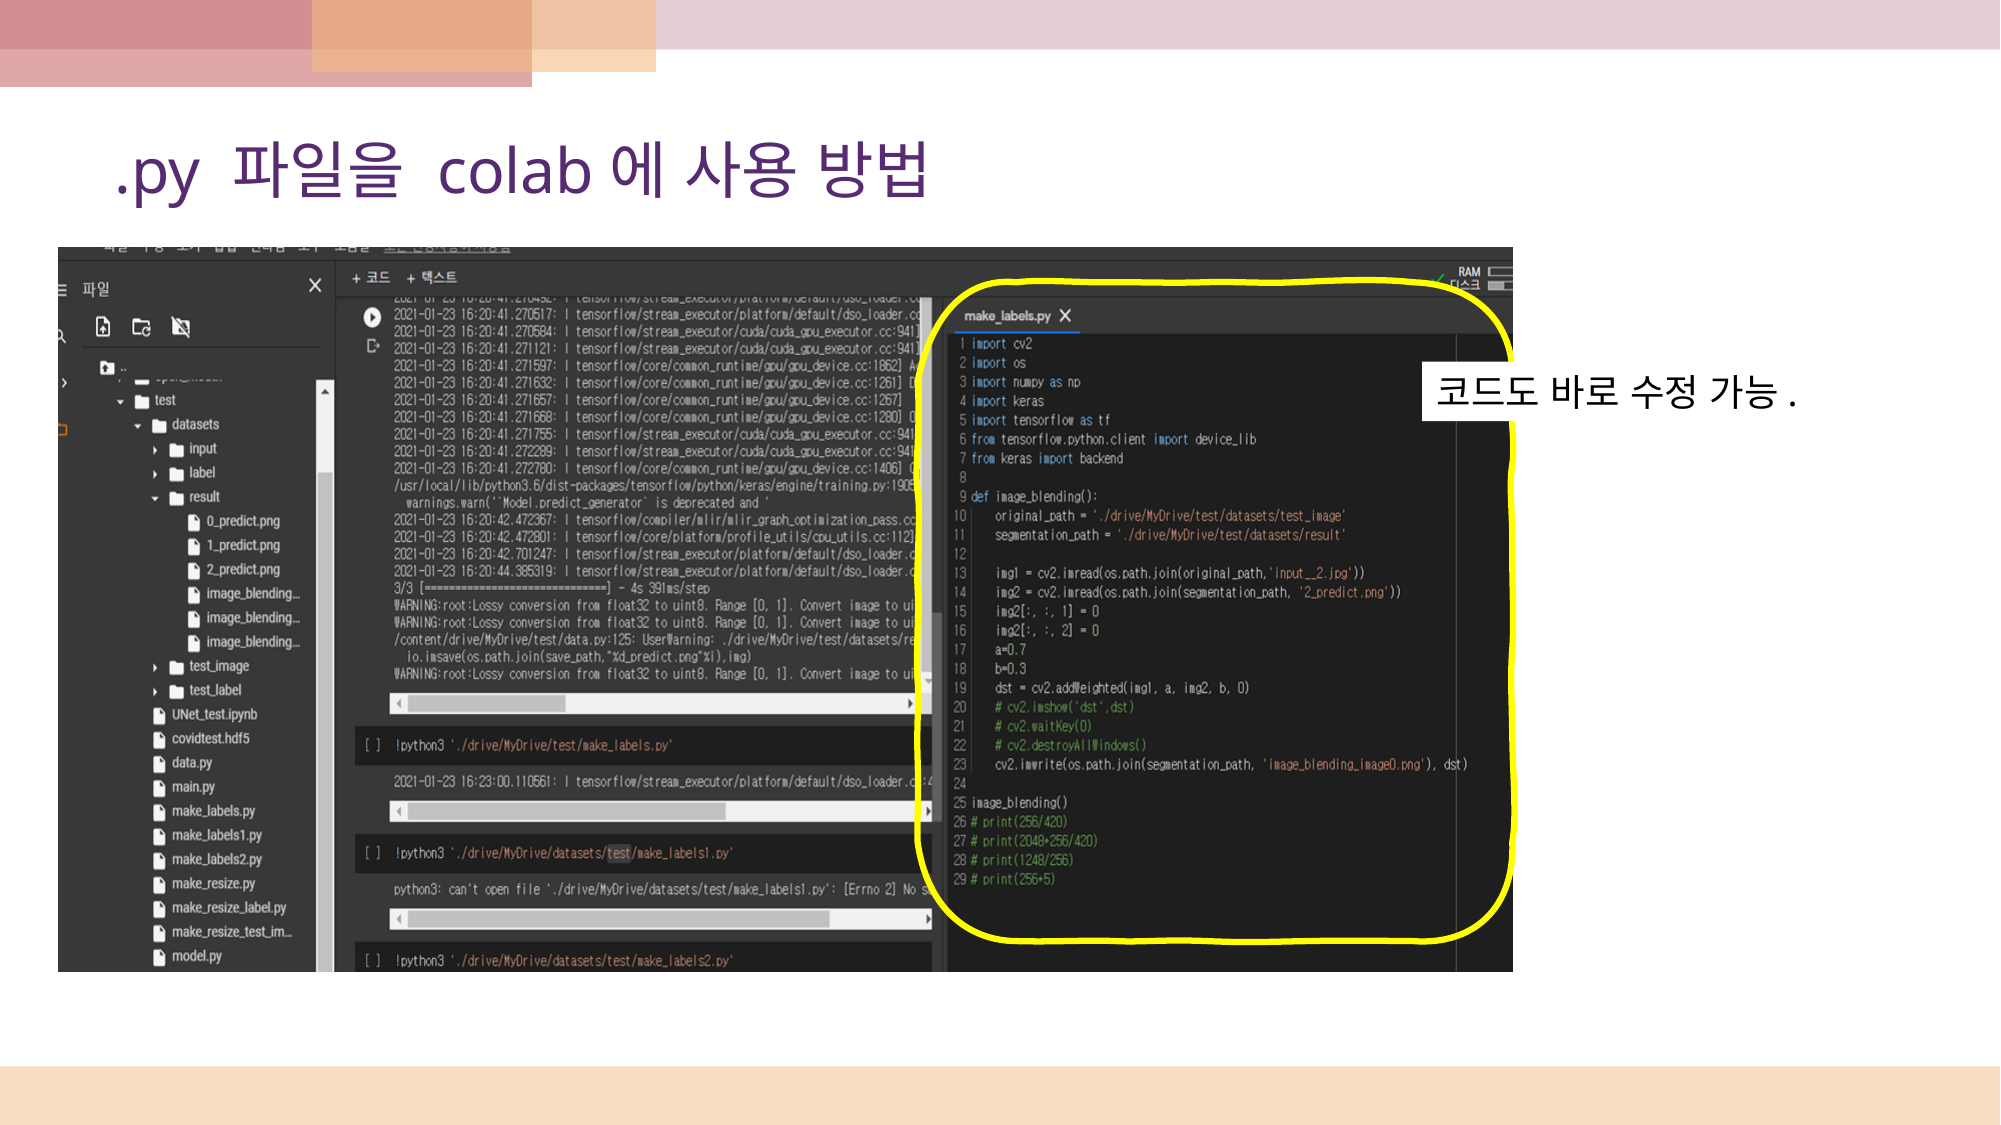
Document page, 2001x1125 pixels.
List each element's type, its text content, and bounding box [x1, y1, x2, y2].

picture [57, 246, 1513, 973]
text_box .py 파일을 colab에 사용 방법 [99, 89, 1900, 248]
text_box 코드도 바로 수정 가능. [1517, 361, 1884, 422]
